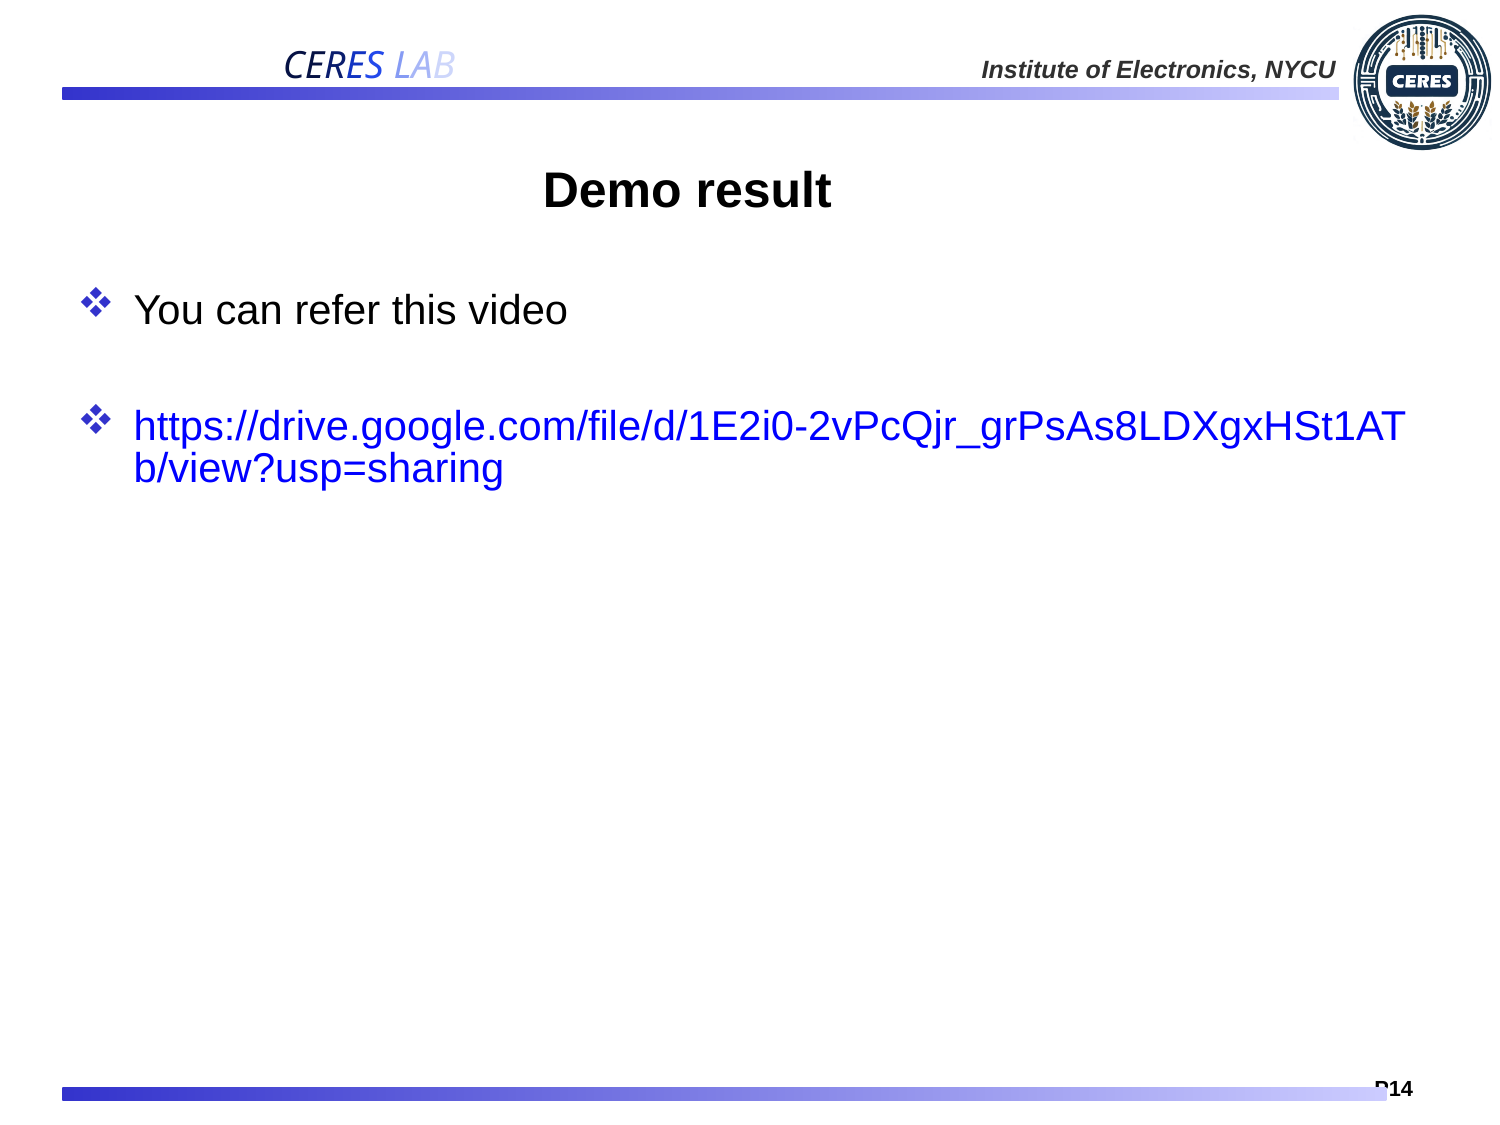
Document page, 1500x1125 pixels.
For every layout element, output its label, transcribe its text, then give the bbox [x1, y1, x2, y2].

title Demo result [62, 124, 1313, 251]
list You can refer this video https://drive.google.com/file/d/1E2i0-2vPcQjr_grPsAs8LDXgxHSt1ATb/view?usp=sharing [62, 275, 1438, 1063]
picture [1353, 14, 1492, 151]
